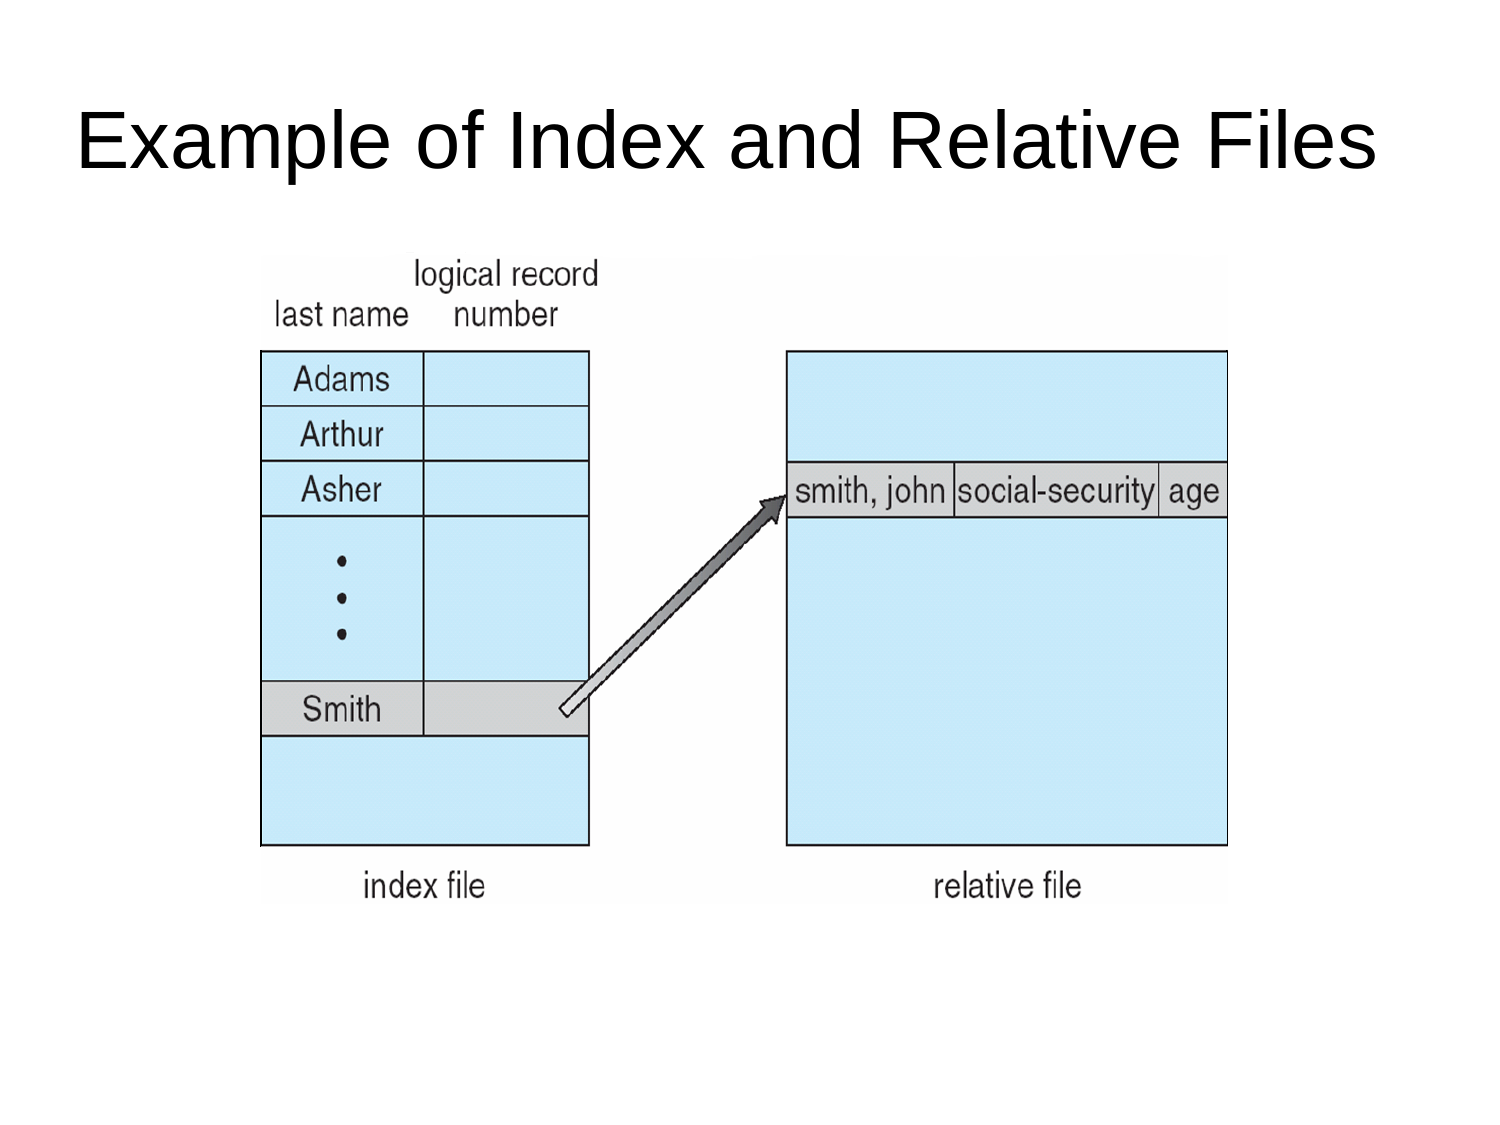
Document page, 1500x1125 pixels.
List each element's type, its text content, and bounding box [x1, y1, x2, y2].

text_box Example of Index and Relative Files [53, 30, 1403, 241]
picture [258, 250, 1228, 904]
